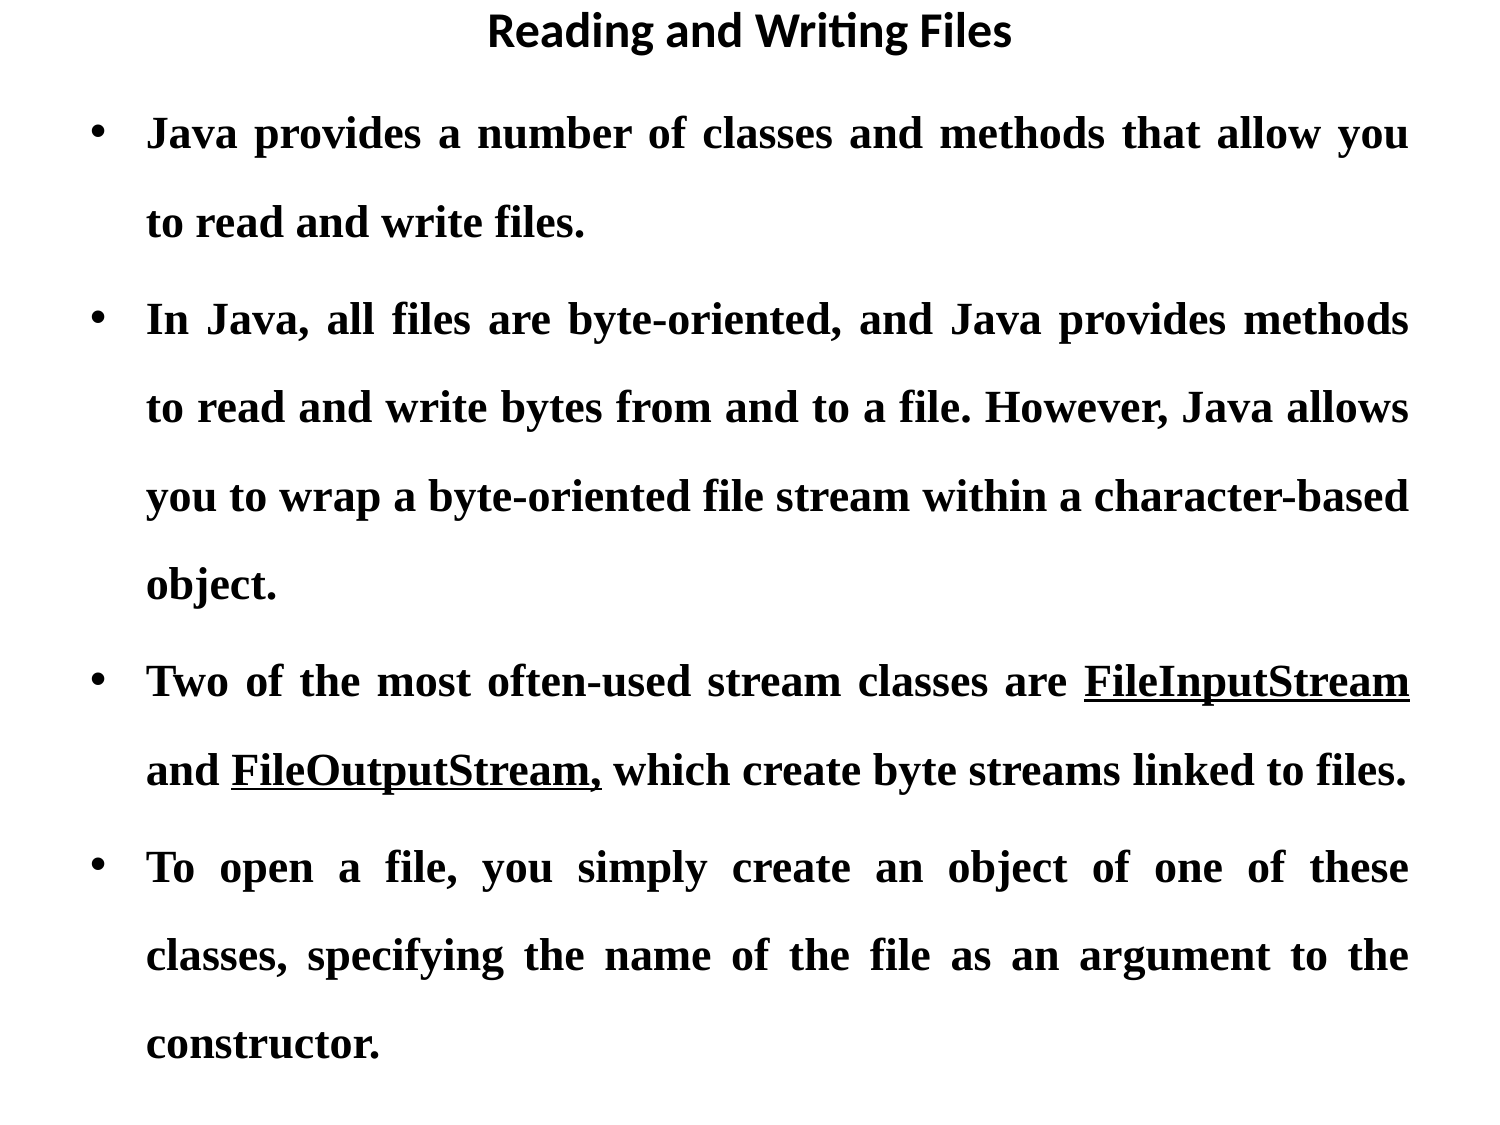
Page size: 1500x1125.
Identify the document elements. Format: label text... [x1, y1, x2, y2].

title Reading and Writing Files [75, 0, 1425, 55]
list Java provides a number of classes and methods that allow you to read and write files. In Java, all files are byte-oriented, and Java provides methods to read and write bytes from and to a file. However, Java allows you to wrap a byte-oriented file stream within a character-based object. Two of the most often-used stream classes are FileInputStream and FileOutputStream, which create byte streams linked to files. To open a file, you simply create an object of one of these classes, specifying the name of the file as an argument to the constructor. [75, 62, 1425, 1088]
